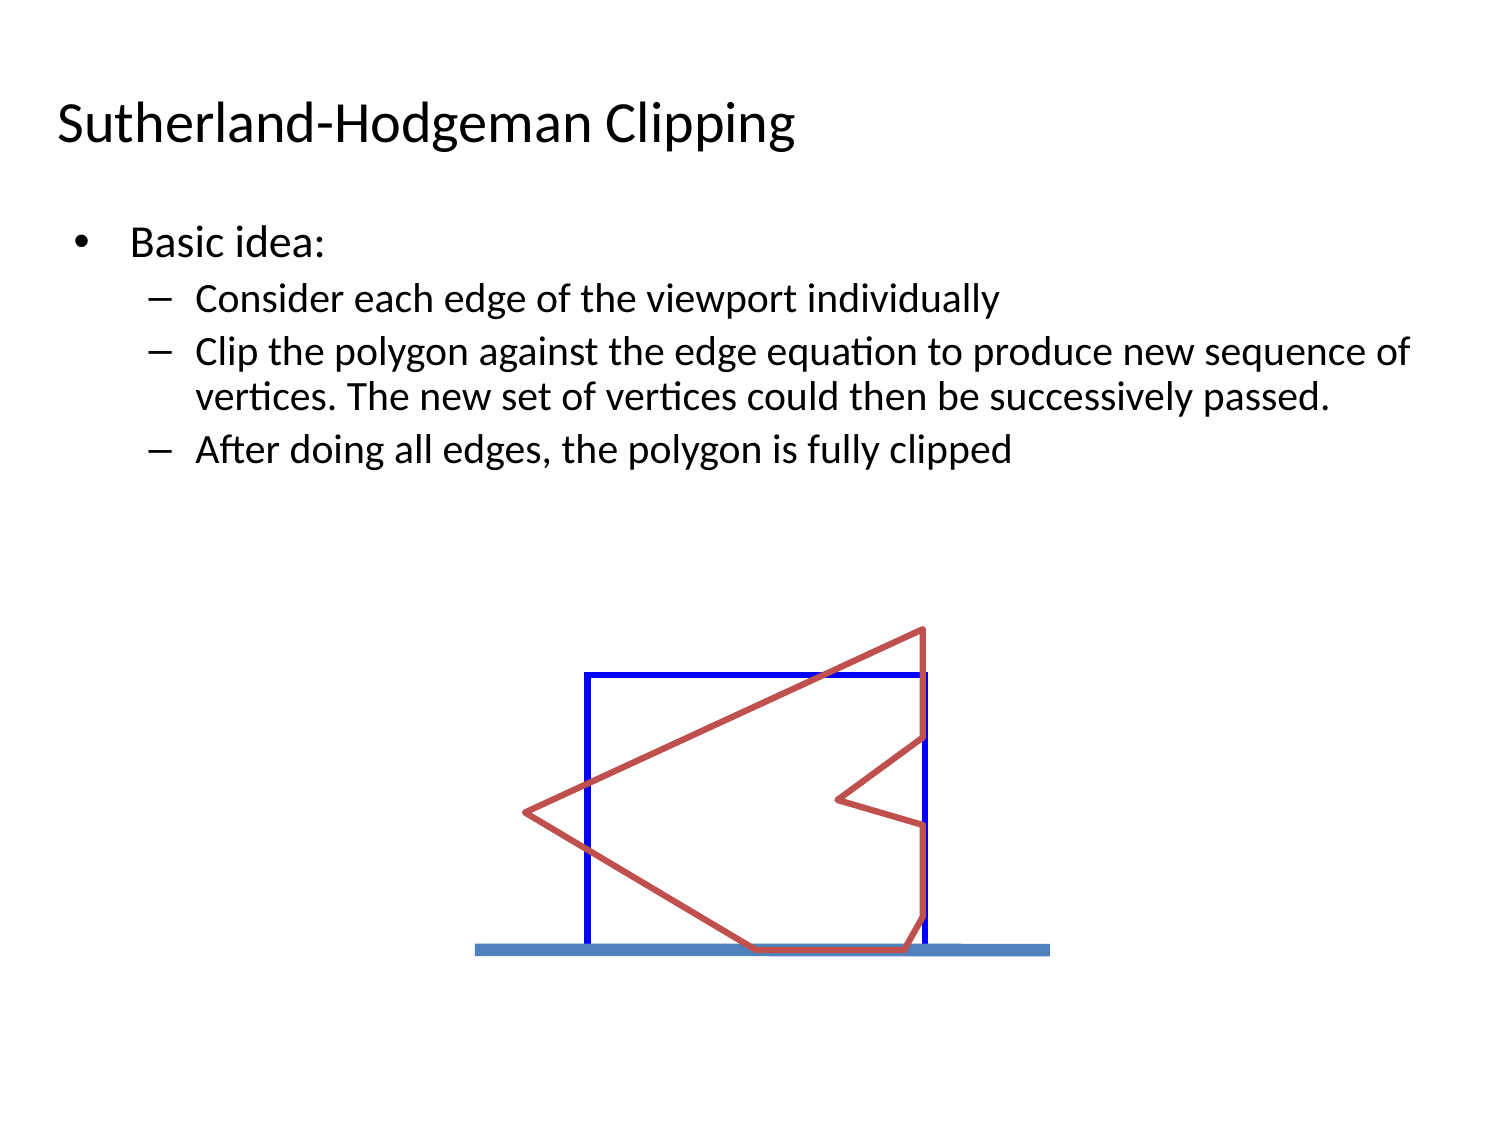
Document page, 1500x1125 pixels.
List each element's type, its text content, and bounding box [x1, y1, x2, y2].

text_box [524, 629, 923, 951]
text_box [587, 850, 752, 949]
text_box [839, 675, 925, 950]
title Sutherland-Hodgeman Clipping [42, 50, 1256, 188]
text_box [587, 675, 821, 783]
list Basic idea: Consider each edge of the viewport individually Clip the polygon against the edge equation to produce new sequence of vertices. The new set of vertices could then be successively passed. After doing all edges, the polygon is fully clipped [58, 210, 1464, 497]
